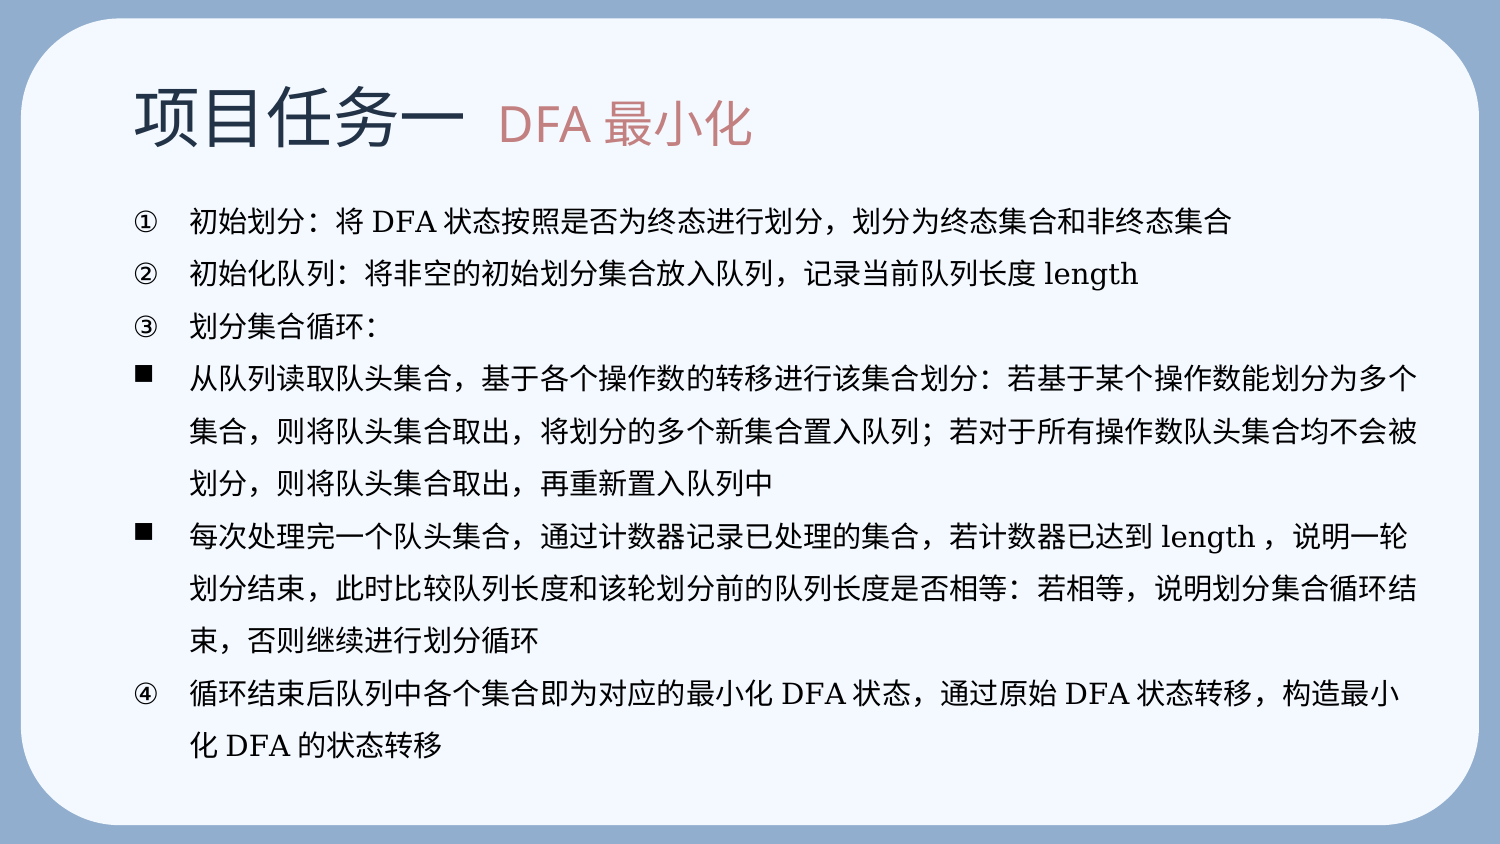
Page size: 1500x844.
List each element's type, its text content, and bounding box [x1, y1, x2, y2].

title 项目任务一 DFA最小化 [118, 60, 1382, 170]
text_box 初始划分：将DFA状态按照是否为终态进行划分，划分为终态集合和非终态集合 初始化队列：将非空的初始划分集合放入队列，记录当前队列长度length 划分集合循环： 从队列读取队头集合，基于各个操作数的转移进行该集合划分：若基于某个操作数能划分为多个集合，则将队头集合取出，将划分的多个新集合置入队列；若对于所有操作数队头集合均不会被划分，则将队头集合取出，再重新置入队列中 每次处理完一个队头集合，通过计数器记录已处理的集合，若计数器已达到length，说明一轮划分结束，此时比较队列长度和该轮划分前的队列长度是否相等：若相等，说明划分集合循环结束，否则继续进行划分循环 循环结束后队列中各个集合即为对应的最小化DFA状态，通过原始DFA状态转移，构造最小化DFA的状态转移 [118, 178, 1436, 770]
